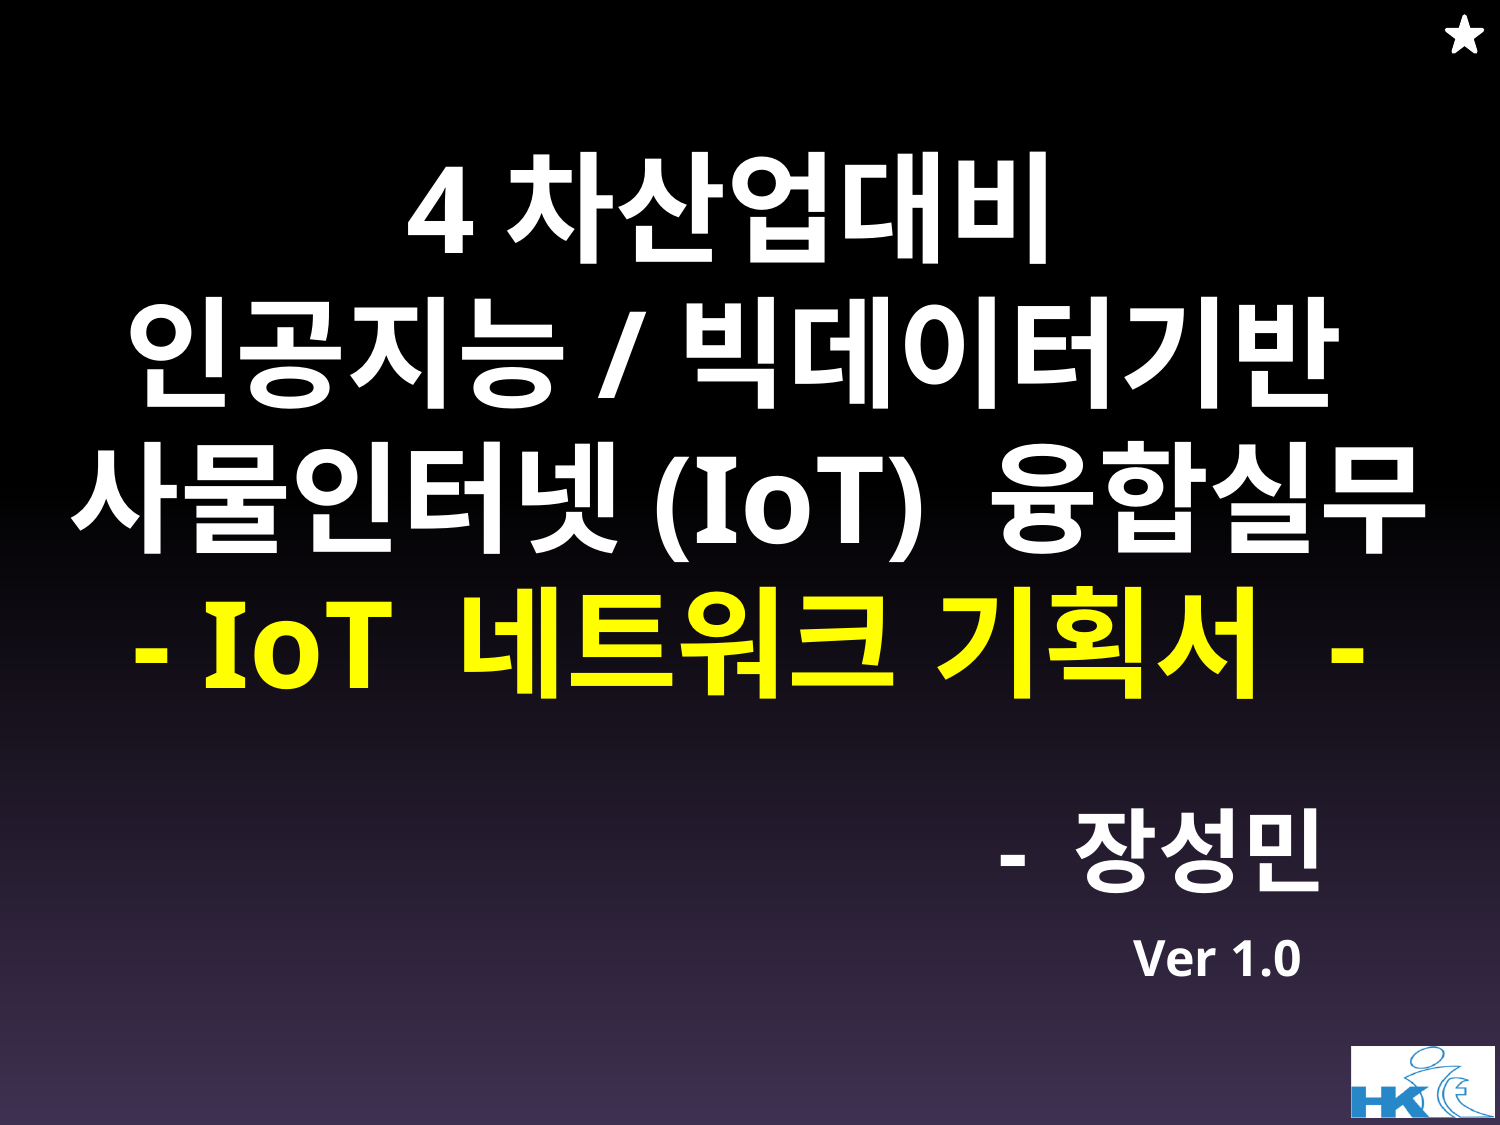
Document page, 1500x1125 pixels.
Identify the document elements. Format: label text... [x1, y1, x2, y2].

text_box Ver 1.0 [1119, 919, 1317, 994]
text_box 4차산업대비 인공지능/빅데이터기반 사물인터넷(IoT) 융합실무 - IoT 네트워크 기획서 - [0, 125, 1500, 721]
text_box [1444, 14, 1485, 54]
picture [1351, 1046, 1495, 1118]
text_box - 장성민 [983, 786, 1343, 912]
